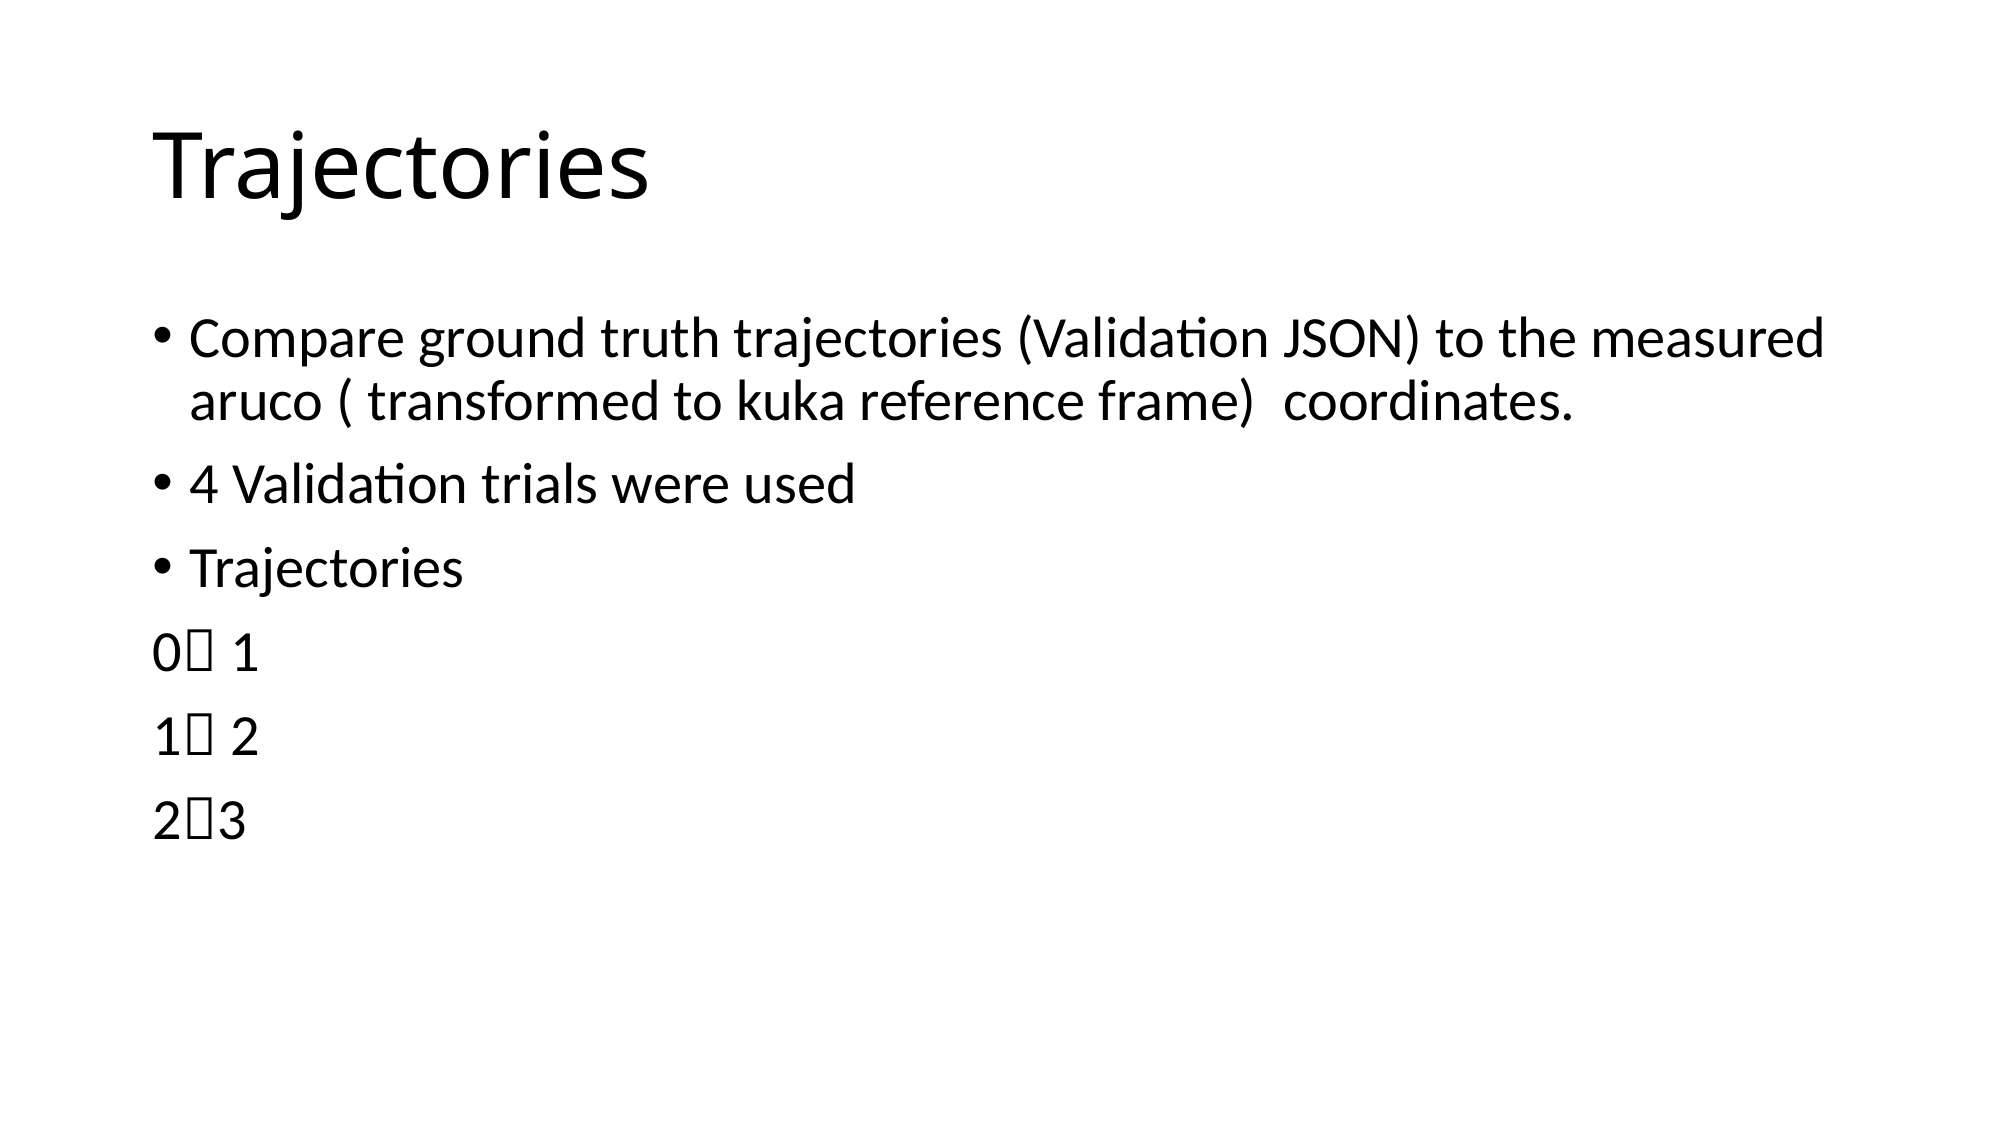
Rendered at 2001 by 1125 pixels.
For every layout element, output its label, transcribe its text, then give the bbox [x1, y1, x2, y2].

list Compare ground truth trajectories (Validation JSON) to the measured aruco ( transformed to kuka reference frame) coordinates. 4 Validation trials were used Trajectories 0 1 1 2 23 [137, 299, 1863, 1014]
title Trajectories [137, 59, 1863, 278]
